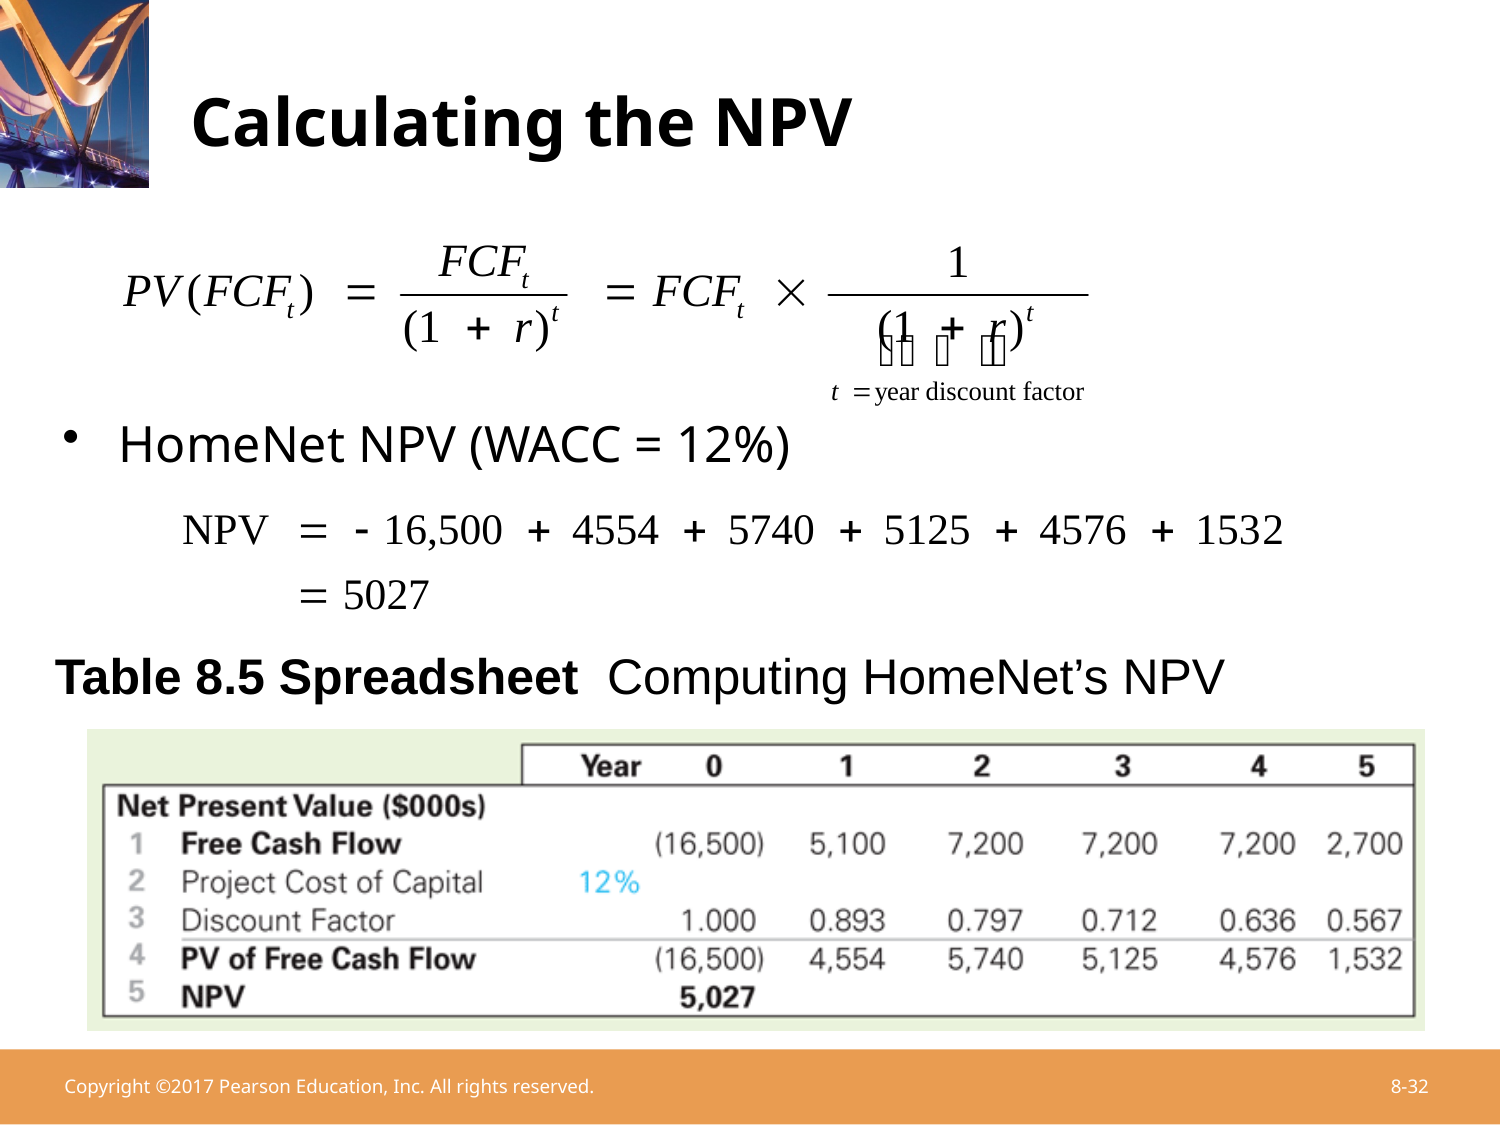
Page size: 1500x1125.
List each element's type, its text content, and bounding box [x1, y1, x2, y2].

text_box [173, 503, 1291, 621]
title Calculating the NPV [190, 26, 1454, 214]
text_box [114, 232, 1097, 415]
picture [87, 729, 1426, 1031]
list HomeNet NPV (WACC = 12%) [62, 412, 1438, 1001]
text_box Table 8.5 Spreadsheet Computing HomeNet’s NPV [40, 637, 1241, 713]
picture [0, 0, 149, 188]
